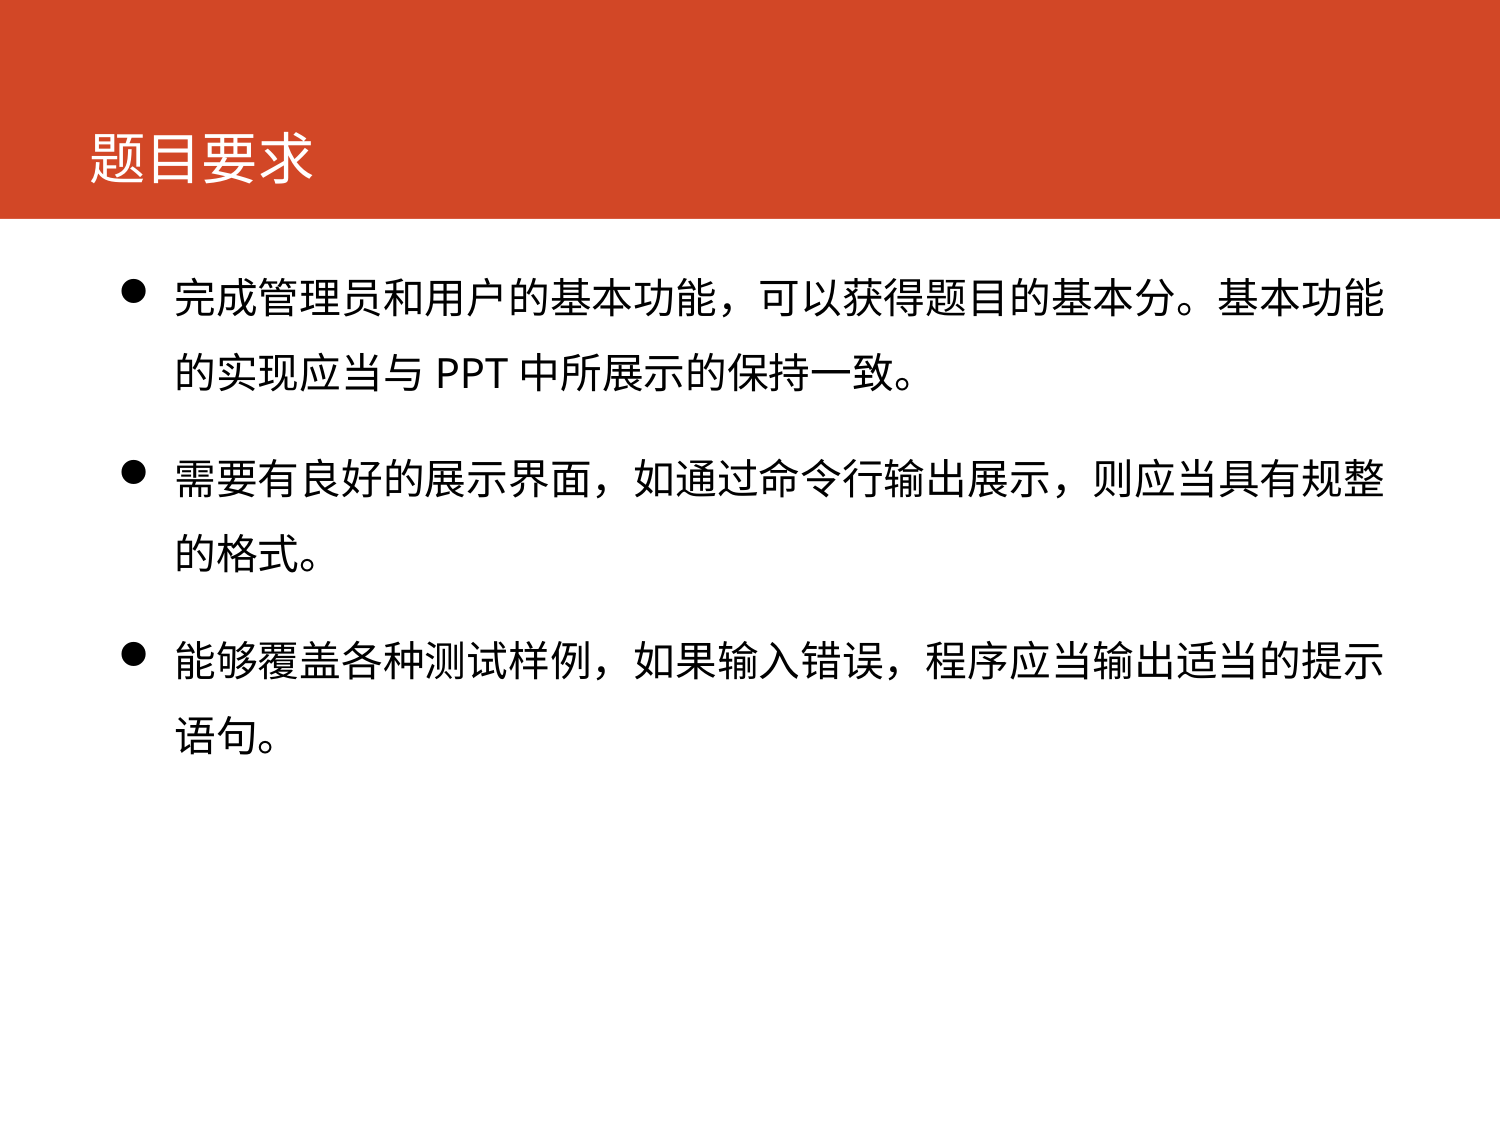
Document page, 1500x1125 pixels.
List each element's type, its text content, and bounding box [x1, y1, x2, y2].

text_box 完成管理员和用户的基本功能，可以获得题目的基本分。基本功能的实现应当与PPT中所展示的保持一致。 需要有良好的展示界面，如通过命令行输出展示，则应当具有规整的格式。 能够覆盖各种测试样例，如果输入错误，程序应当输出适当的提示语句。 [103, 238, 1424, 1089]
title 题目要求 [74, 0, 1397, 199]
